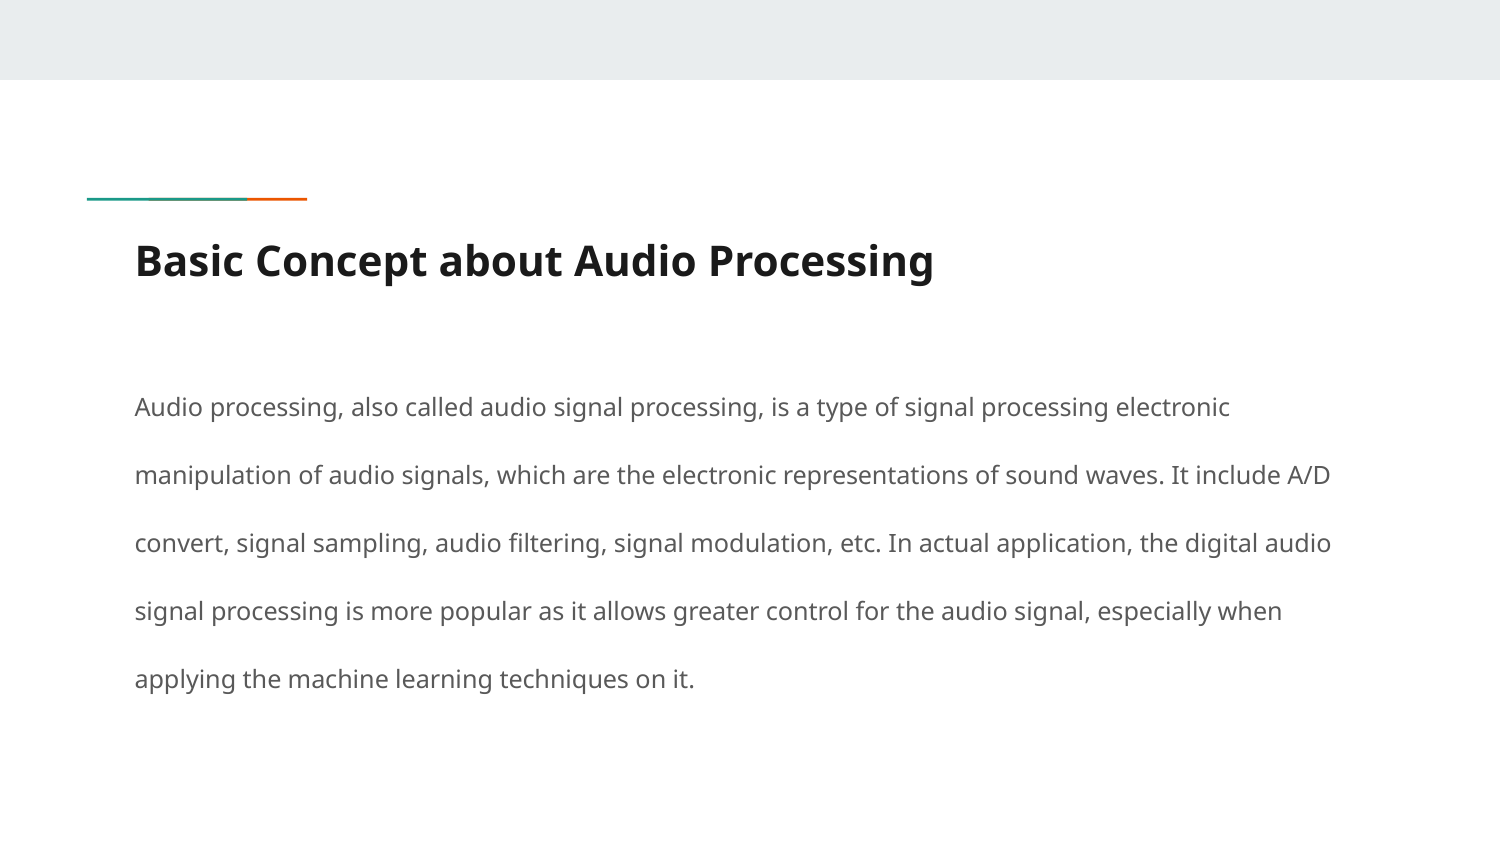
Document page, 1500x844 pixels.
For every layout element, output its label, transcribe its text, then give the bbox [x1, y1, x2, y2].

list Audio processing, also called audio signal processing, is a type of signal processing electronic manipulation of audio signals, which are the electronic representations of sound waves. It include A/D convert, signal sampling, audio filtering, signal modulation, etc. In actual application, the digital audio signal processing is more popular as it allows greater control for the audio signal, especially when applying the machine learning techniques on it. [119, 341, 1381, 712]
title Basic Concept about Audio Processing [119, 216, 1381, 305]
